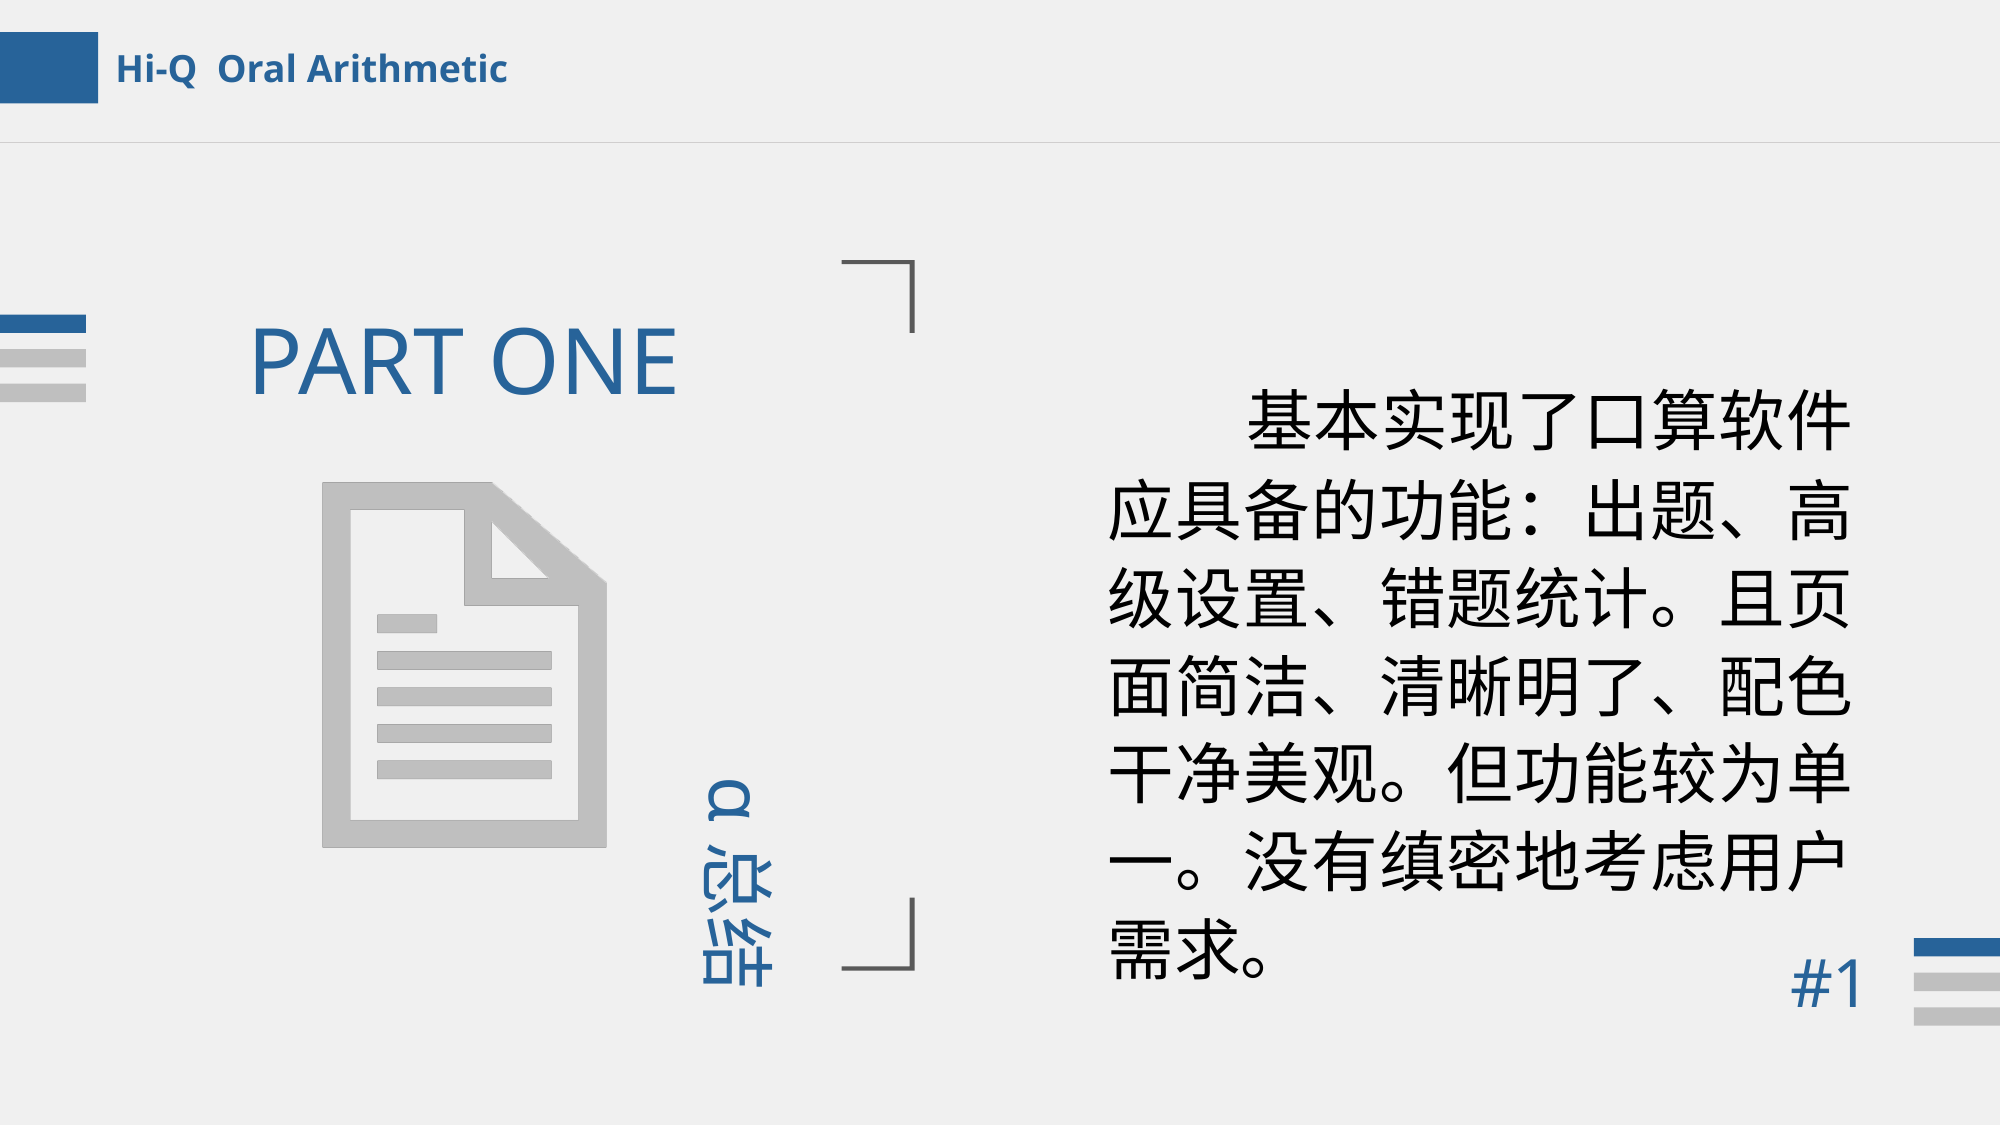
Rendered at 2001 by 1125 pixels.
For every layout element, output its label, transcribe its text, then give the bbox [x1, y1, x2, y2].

text_box PART ONE [232, 295, 697, 420]
text_box [841, 259, 916, 334]
text_box [0, 348, 87, 368]
text_box [841, 897, 916, 972]
text_box [0, 383, 87, 403]
text_box [1913, 1006, 2000, 1027]
picture [245, 446, 684, 884]
text_box [0, 31, 99, 104]
text_box [0, 314, 87, 334]
text_box α总结 [670, 762, 792, 973]
text_box [1913, 972, 2000, 992]
text_box [1913, 937, 2000, 957]
text_box Hi-Q Oral Arithmetic [100, 37, 524, 98]
text_box #1 [1775, 933, 1887, 1029]
text_box 基本实现了口算软件应具备的功能：出题、高级设置、错题统计。且页面简洁、清晰明了、配色干净美观。但功能较为单一。没有缜密地考虑用户需求。 [1092, 354, 1869, 996]
